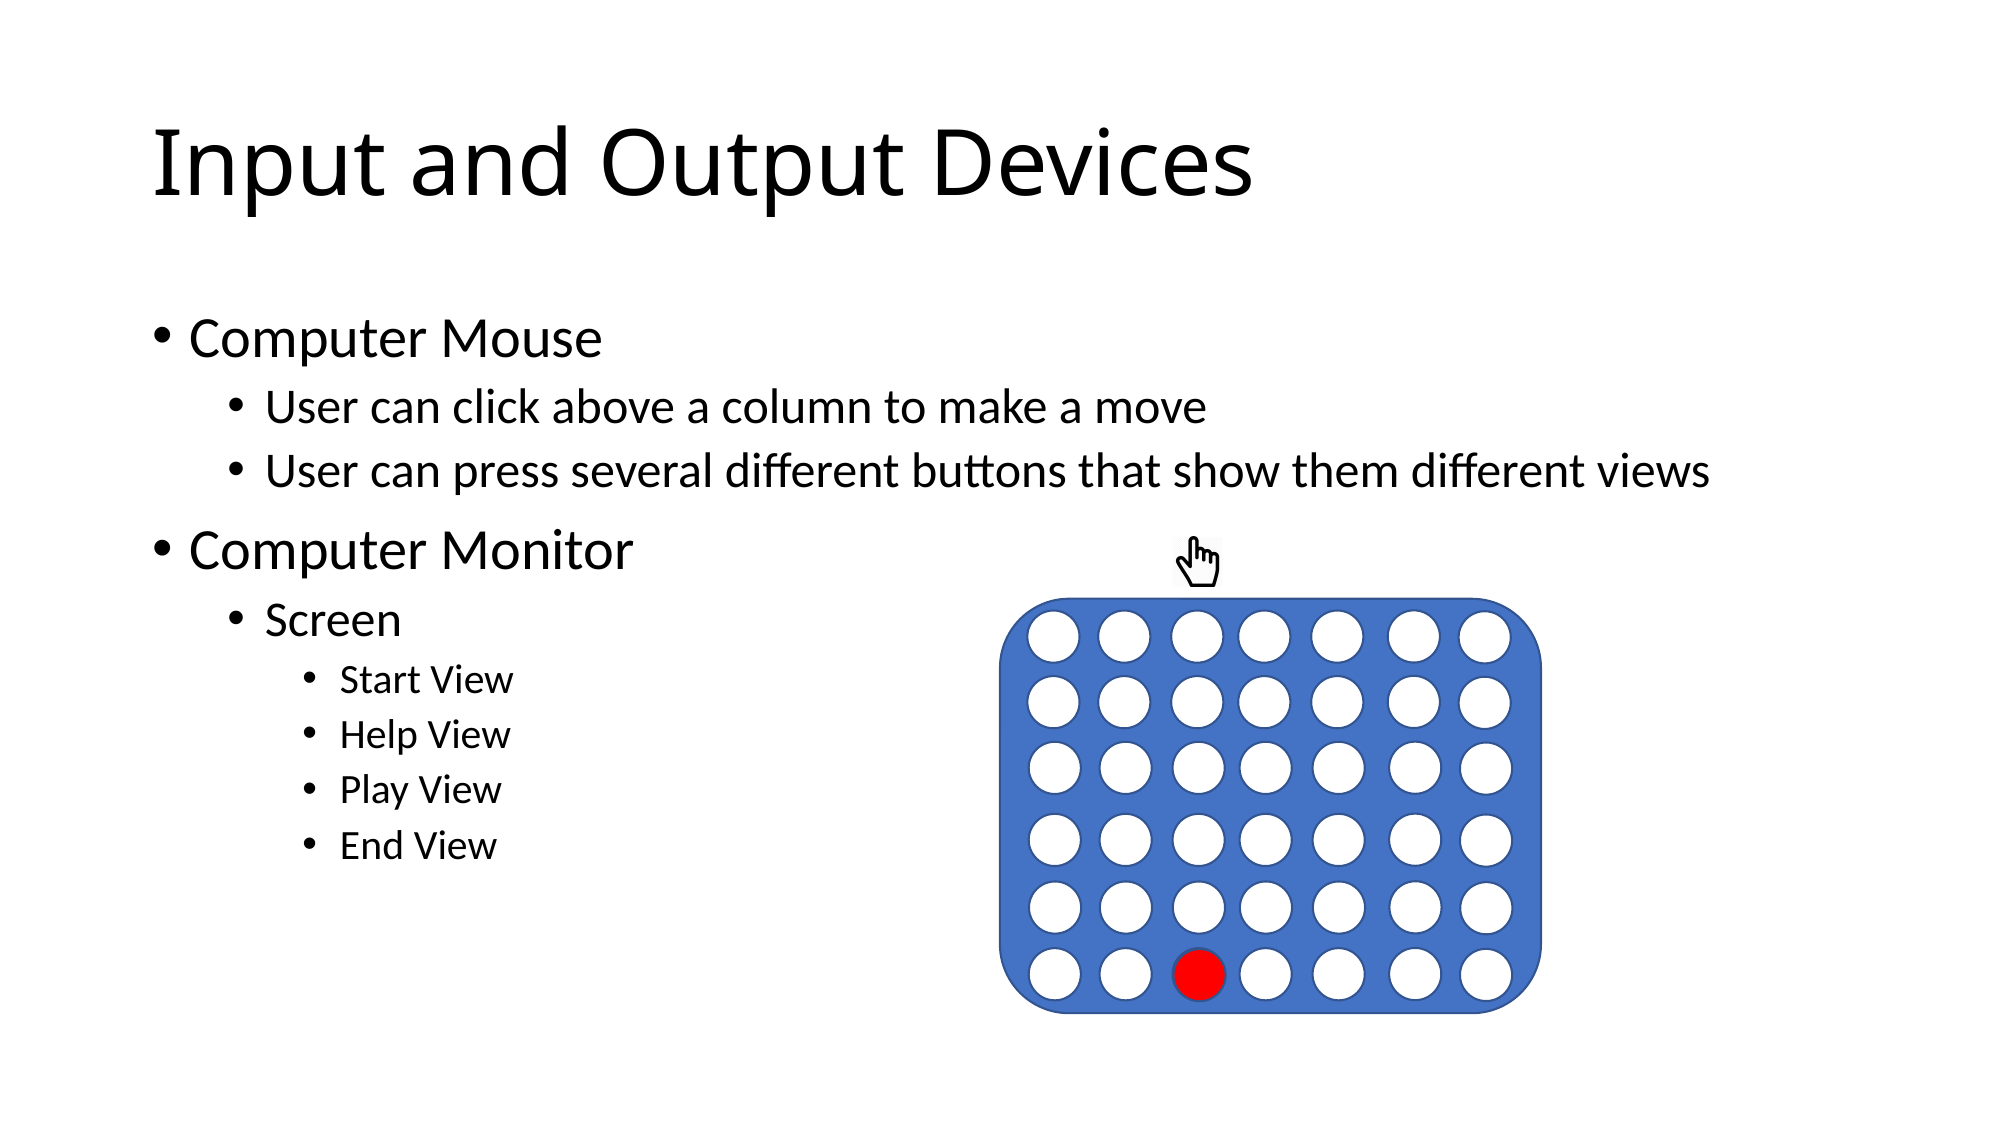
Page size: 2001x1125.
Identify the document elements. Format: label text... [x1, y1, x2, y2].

title Input and Output Devices [137, 56, 1863, 275]
list Computer Mouse User can click above a column to make a move User can press several different buttons that show them different views Computer Monitor Screen Start View Help View Play View End View [137, 299, 1863, 1014]
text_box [999, 536, 1541, 1014]
